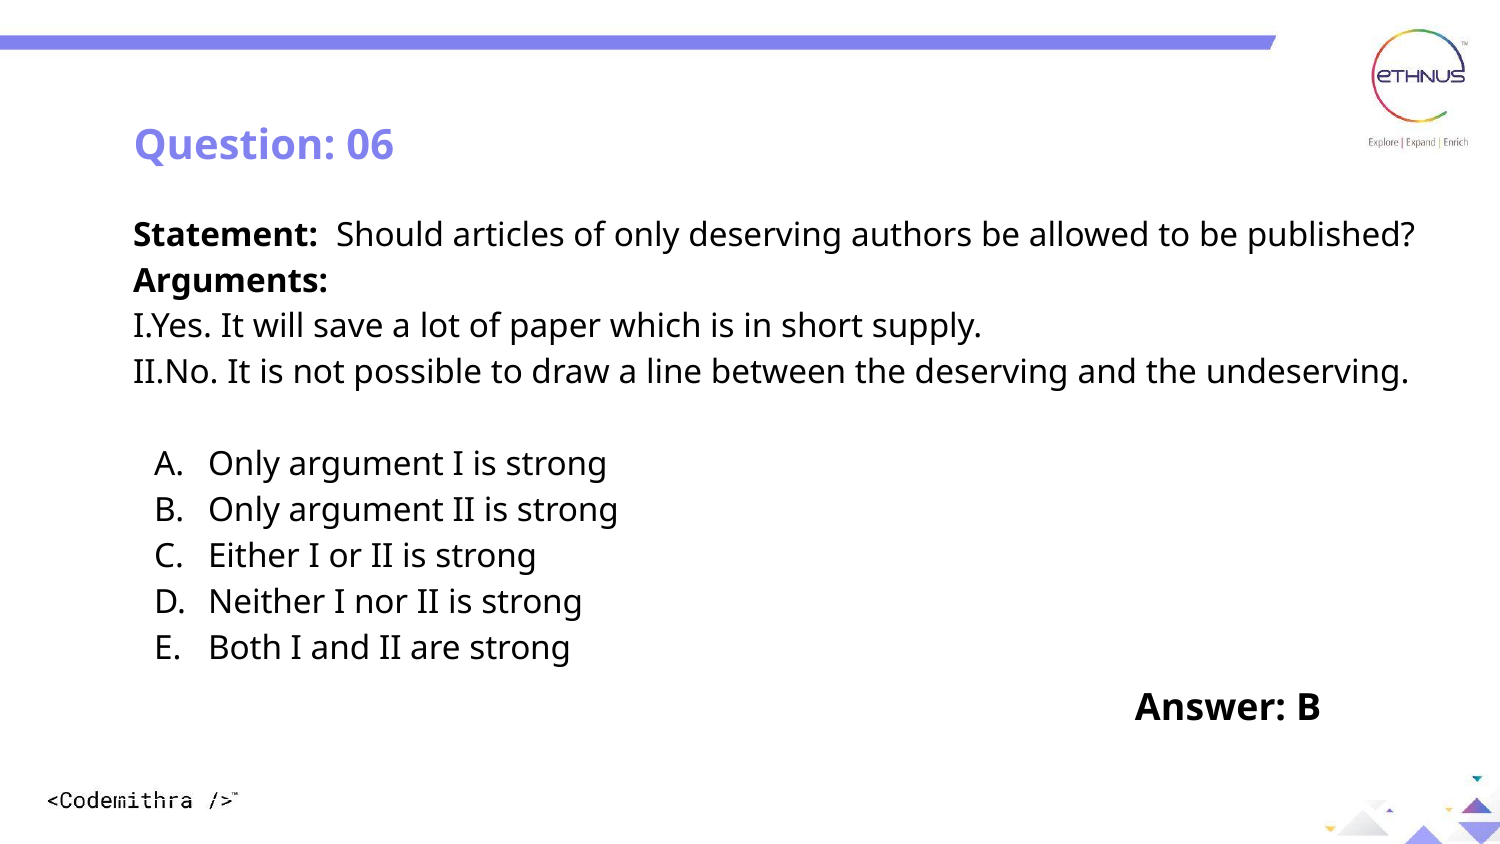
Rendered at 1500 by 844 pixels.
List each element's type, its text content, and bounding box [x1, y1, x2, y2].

text_box Answer: B [1120, 675, 1374, 736]
list Statement: Should articles of only deserving authors be allowed to be published? Arguments: I.Yes. It will save a lot of paper which is in short supply. II.No. It is not possible to draw a line between the deserving and the undeserving. Only argument I is strong Only argument II is strong Either I or II is strong Neither I nor II is strong Both I and II are strong [118, 191, 1446, 800]
picture [0, 1, 1500, 844]
text_box Question: 06 [118, 103, 611, 184]
